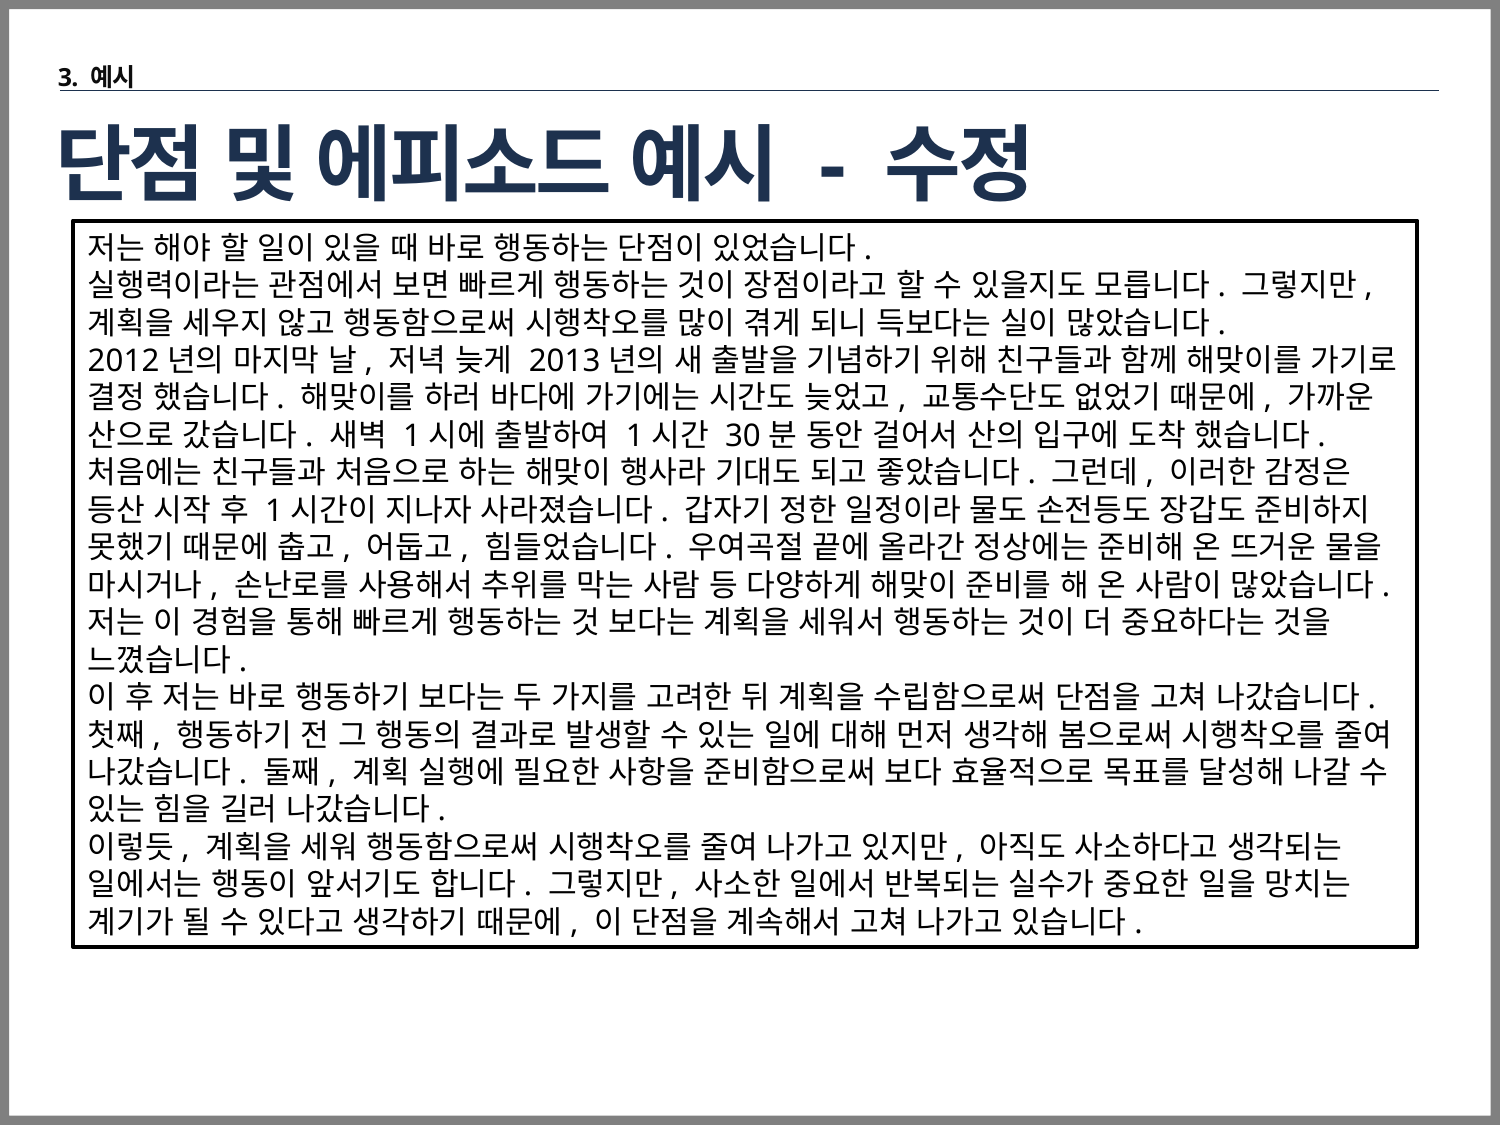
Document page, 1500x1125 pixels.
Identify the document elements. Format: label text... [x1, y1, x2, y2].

text_box 저는 해야 할 일이 있을 때 바로 행동하는 단점이 있었습니다. 실행력이라는 관점에서 보면 빠르게 행동하는 것이 장점이라고 할 수 있을지도 모릅니다. 그렇지만, 계획을 세우지 않고 행동함으로써 시행착오를 많이 겪게 되니 득보다는 실이 많았습니다. 2012년의 마지막 날, 저녁 늦게 2013년의 새 출발을 기념하기 위해 친구들과 함께 해맞이를 가기로 결정 했습니다. 해맞이를 하러 바다에 가기에는 시간도 늦었고, 교통수단도 없었기 때문에, 가까운 산으로 갔습니다. 새벽 1시에 출발하여 1시간 30분 동안 걸어서 산의 입구에 도착 했습니다. 처음에는 친구들과 처음으로 하는 해맞이 행사라 기대도 되고 좋았습니다. 그런데, 이러한 감정은 등산 시작 후 1시간이 지나자 사라졌습니다. 갑자기 정한 일정이라 물도 손전등도 장갑도 준비하지 못했기 때문에 춥고, 어둡고, 힘들었습니다. 우여곡절 끝에 올라간 정상에는 준비해 온 뜨거운 물을 마시거나, 손난로를 사용해서 추위를 막는 사람 등 다양하게 해맞이 준비를 해 온 사람이 많았습니다. 저는 이 경험을 통해 빠르게 행동하는 것 보다는 계획을 세워서 행동하는 것이 더 중요하다는 것을 느꼈습니다. 이 후 저는 바로 행동하기 보다는 두 가지를 고려한 뒤 계획을 수립함으로써 단점을 고쳐 나갔습니다. 첫째, 행동하기 전 그 행동의 결과로 발생할 수 있는 일에 대해 먼저 생각해 봄으로써 시행착오를 줄여 나갔습니다. 둘째, 계획 실행에 필요한 사항을 준비함으로써 보다 효율적으로 목표를 달성해 나갈 수 있는 힘을 길러 나갔습니다. 이렇듯, 계획을 세워 행동함으로써 시행착오를 줄여 나가고 있지만, 아직도 사소하다고 생각되는 일에서는 행동이 앞서기도 합니다. 그렇지만, 사소한 일에서 반복되는 실수가 중요한 일을 망치는 계기가 될 수 있다고 생각하기 때문에, 이 단점을 계속해서 고쳐 나가고 있습니다. [71, 219, 1419, 949]
text_box 3. 예시 [43, 32, 468, 90]
title 단점 및 에피소드 예시 - 수정 [40, 90, 1433, 231]
